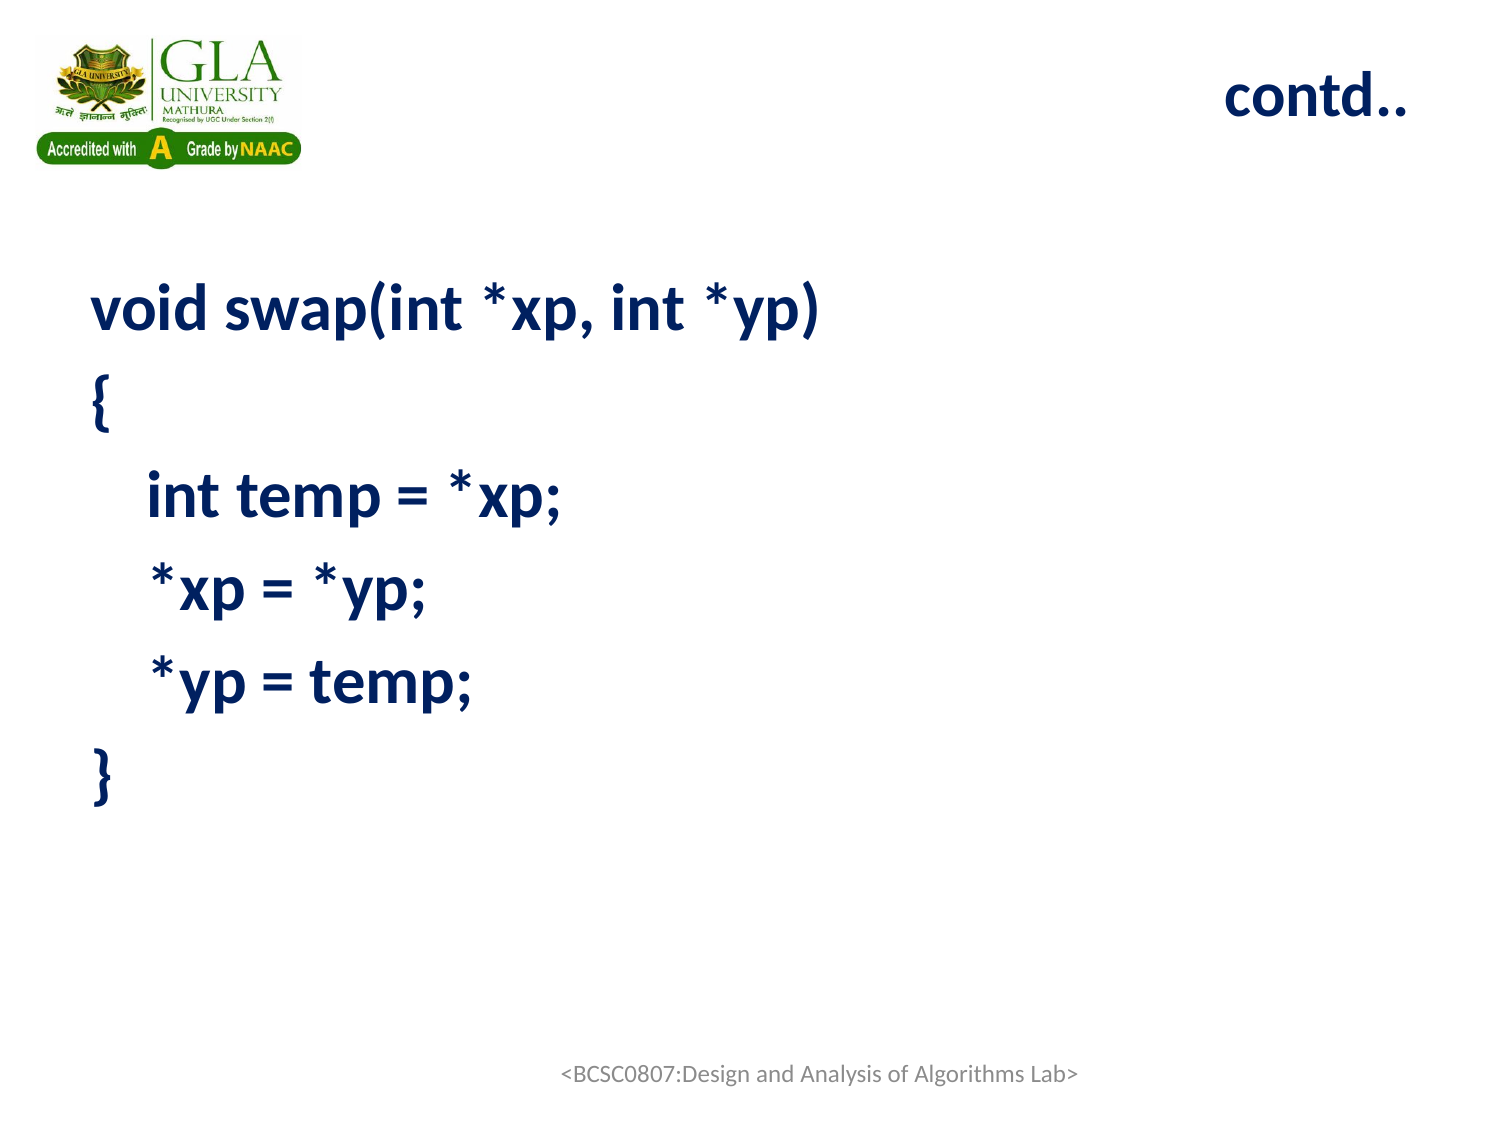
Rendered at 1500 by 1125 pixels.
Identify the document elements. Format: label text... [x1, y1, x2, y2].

list void swap(int *xp, int *yp) { int temp = *xp; *xp = *yp; *yp = temp; } [75, 162, 1425, 1005]
picture [34, 34, 302, 172]
title contd.. [307, 45, 1425, 138]
footer <BCSC0807:Design and Analysis of Algorithms Lab> [512, 1042, 1128, 1103]
